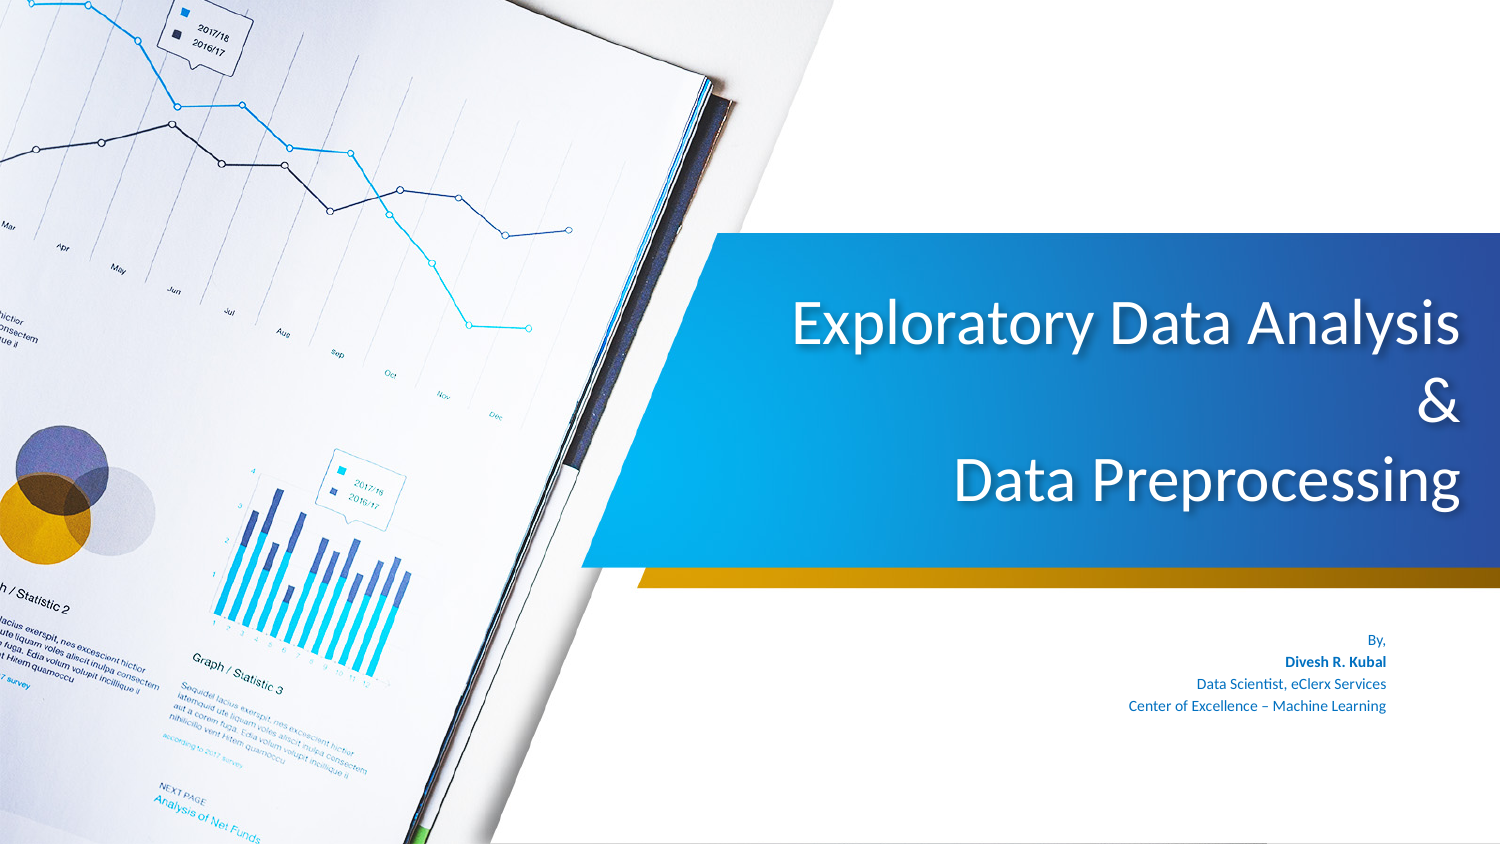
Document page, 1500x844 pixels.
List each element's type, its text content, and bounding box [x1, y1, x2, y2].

picture [0, 0, 1500, 844]
title Exploratory Data Analysis & Data Preprocessing [449, 271, 1477, 523]
subtitle By, Divesh R. Kubal Data Scientist, eClerx Services Center of Excellence – Machine Learning [73, 622, 1402, 723]
